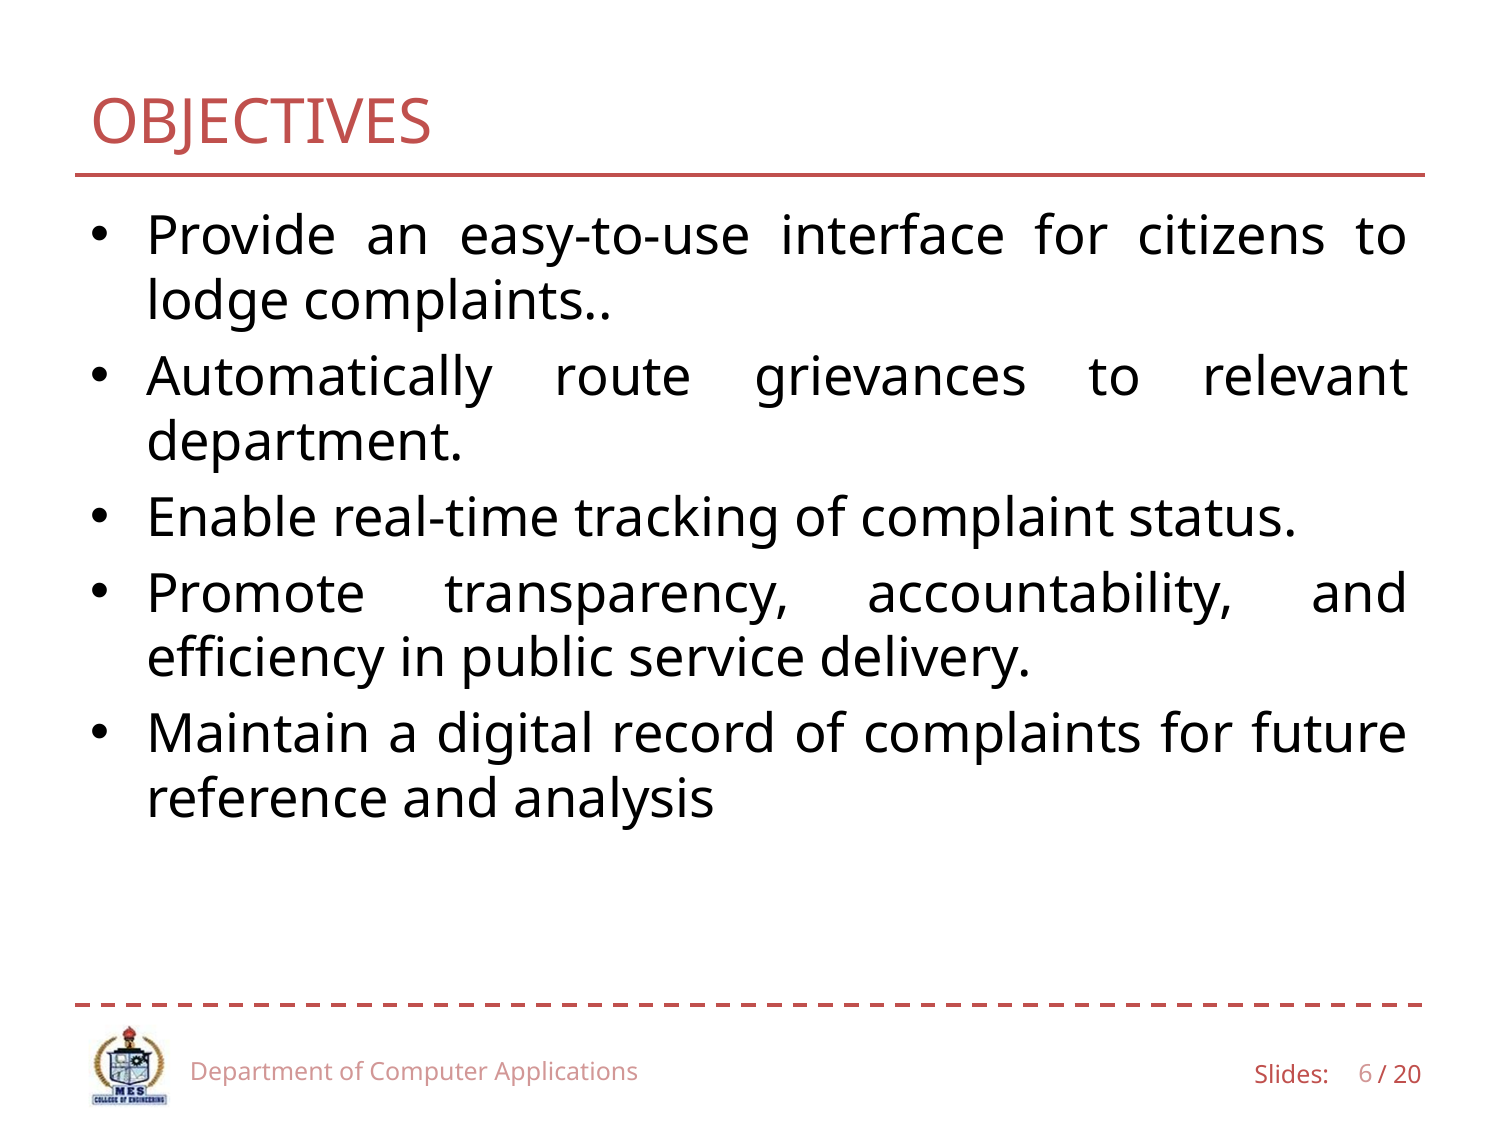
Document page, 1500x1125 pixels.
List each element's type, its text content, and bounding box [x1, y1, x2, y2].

title OBJECTIVES [73, 48, 1427, 189]
footer Department of Computer Applications [174, 1042, 675, 1103]
list Provide an easy-to-use interface for citizens to lodge complaints.. Automatically route grievances to relevant department. Enable real-time tracking of complaint status. Promote transparency, accountability, and efficiency in public service delivery. Maintain a digital record of complaints for future reference and analysis [75, 193, 1425, 1005]
slide_number 6 [1325, 1044, 1388, 1105]
picture [87, 1023, 171, 1109]
